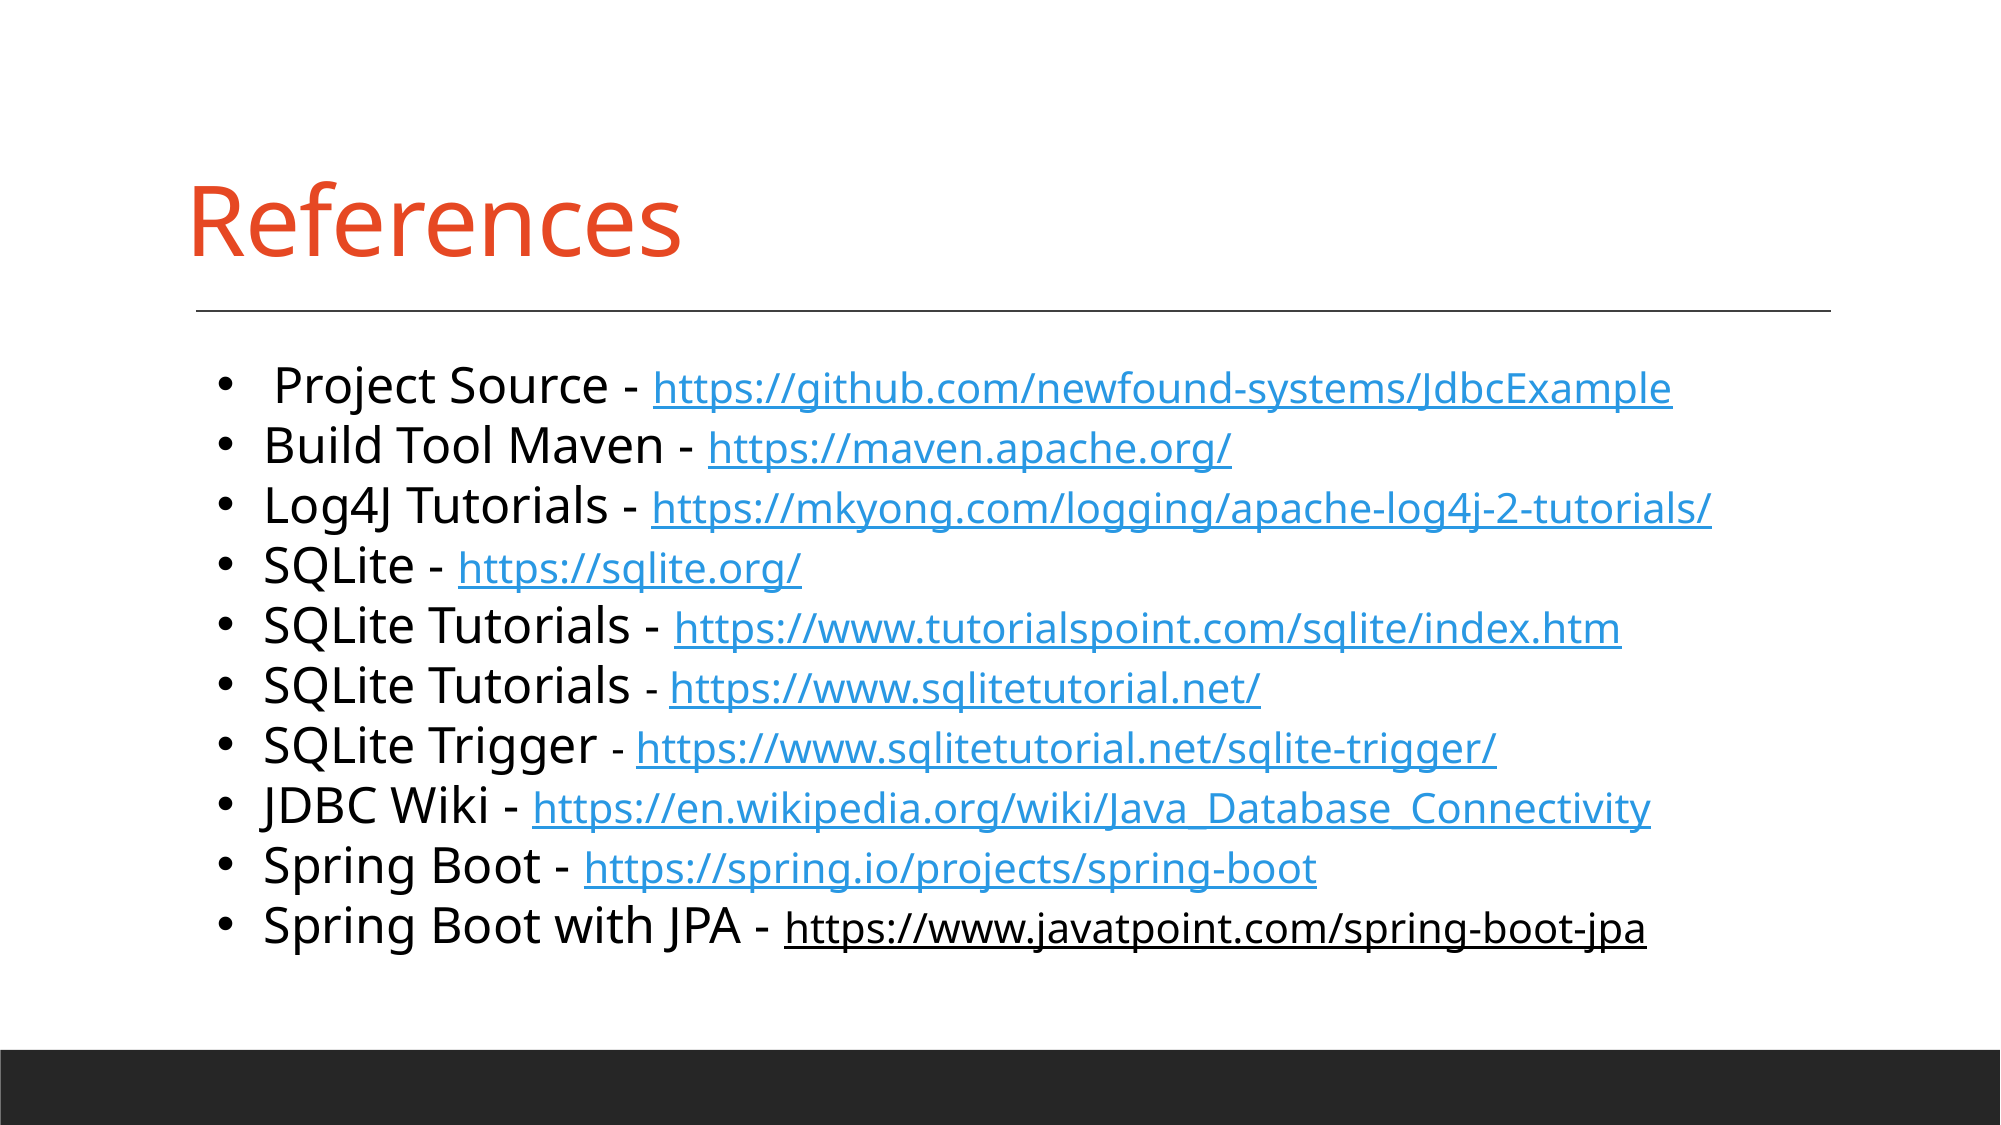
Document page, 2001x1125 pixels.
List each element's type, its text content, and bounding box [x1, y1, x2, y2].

text_box Project Source - https://github.com/newfound-systems/JdbcExample Build Tool Maven - https://maven.apache.org/ Log4J Tutorials - https://mkyong.com/logging/apache-log4j-2-tutorials/ SQLite - https://sqlite.org/ SQLite Tutorials - https://www.tutorialspoint.com/sqlite/index.htm SQLite Tutorials - https://www.sqlitetutorial.net/ SQLite Trigger - https://www.sqlitetutorial.net/sqlite-trigger/ JDBC Wiki - https://en.wikipedia.org/wiki/Java_Database_Connectivity Spring Boot - https://spring.io/projects/spring-boot Spring Boot with JPA - https://www.javatpoint.com/spring-boot-jpa [202, 345, 770, 961]
title References [170, 47, 1820, 285]
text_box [771, 345, 1821, 964]
